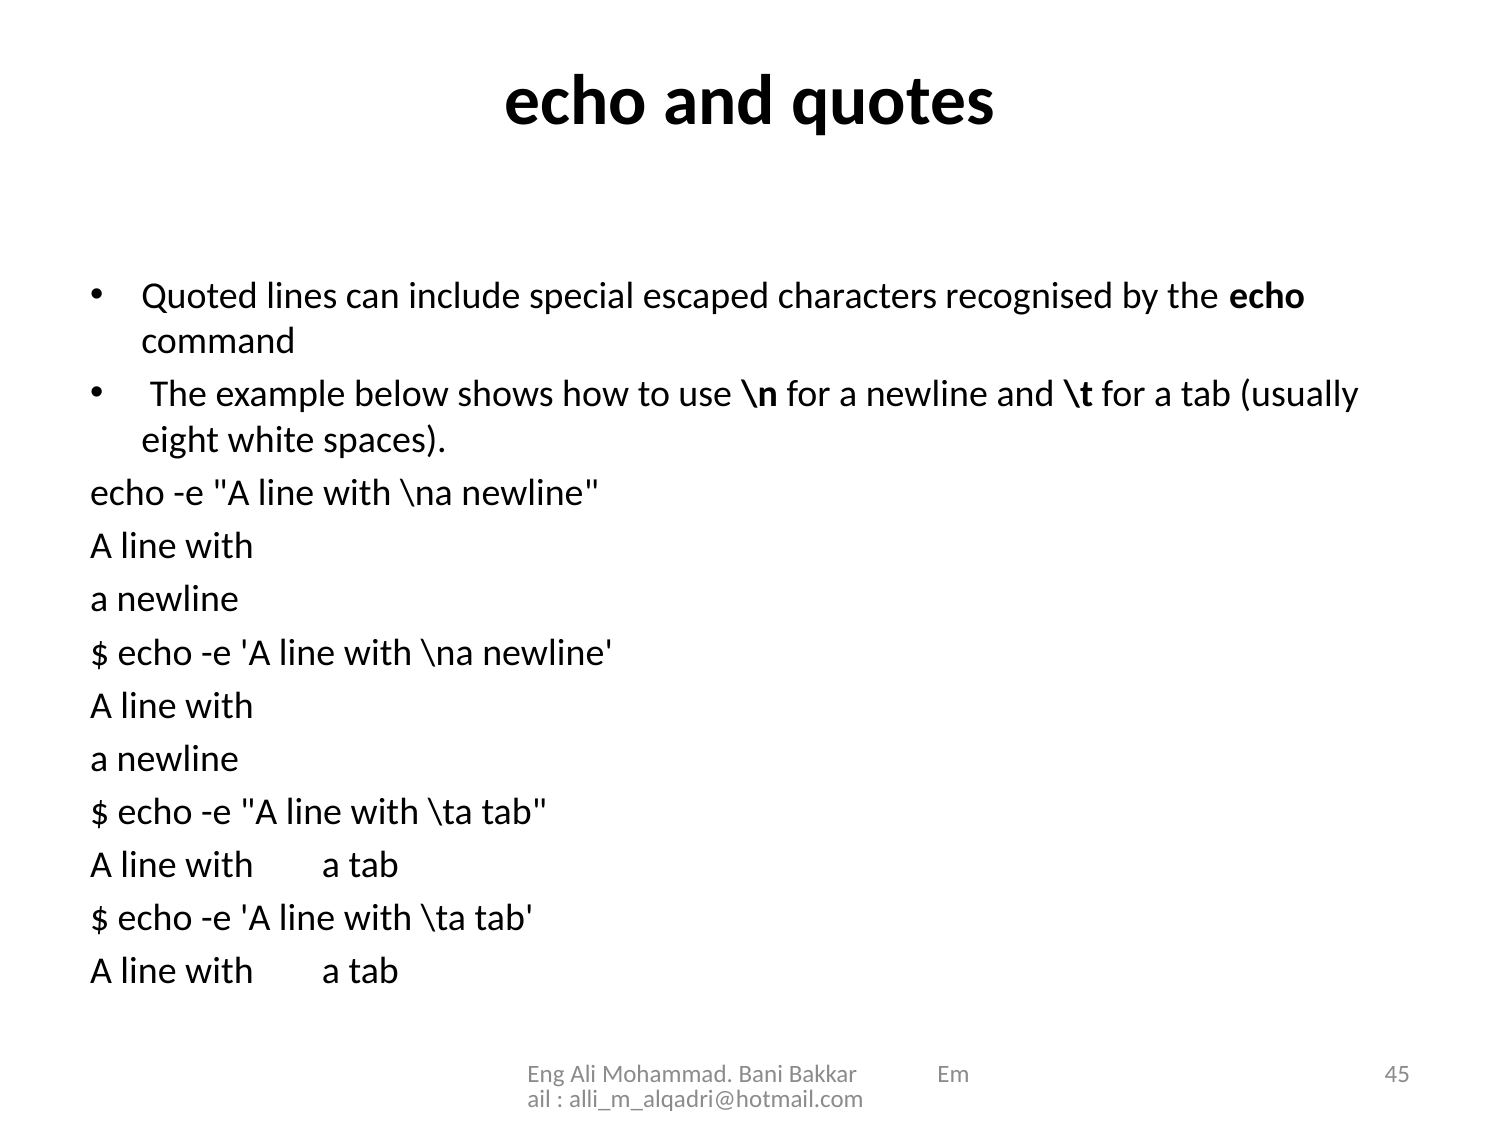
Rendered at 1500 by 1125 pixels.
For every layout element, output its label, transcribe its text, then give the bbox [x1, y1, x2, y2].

list Quoted lines can include special escaped characters recognised by the echo command The example below shows how to use \n for a newline and \t for a tab (usually eight white spaces). echo -e "A line with \na newline" A line with a newline $ echo -e 'A line with \na newline' A line with a newline $ echo -e "A line with \ta tab" A line with a tab $ echo -e 'A line with \ta tab' A line with a tab [75, 262, 1425, 1005]
slide_number 45 [1074, 1042, 1425, 1103]
title echo and quotes [75, 45, 1425, 233]
footer Eng Ali Mohammad. Bani Bakkar Email : alli_m_alqadri@hotmail.com [512, 1042, 988, 1103]
